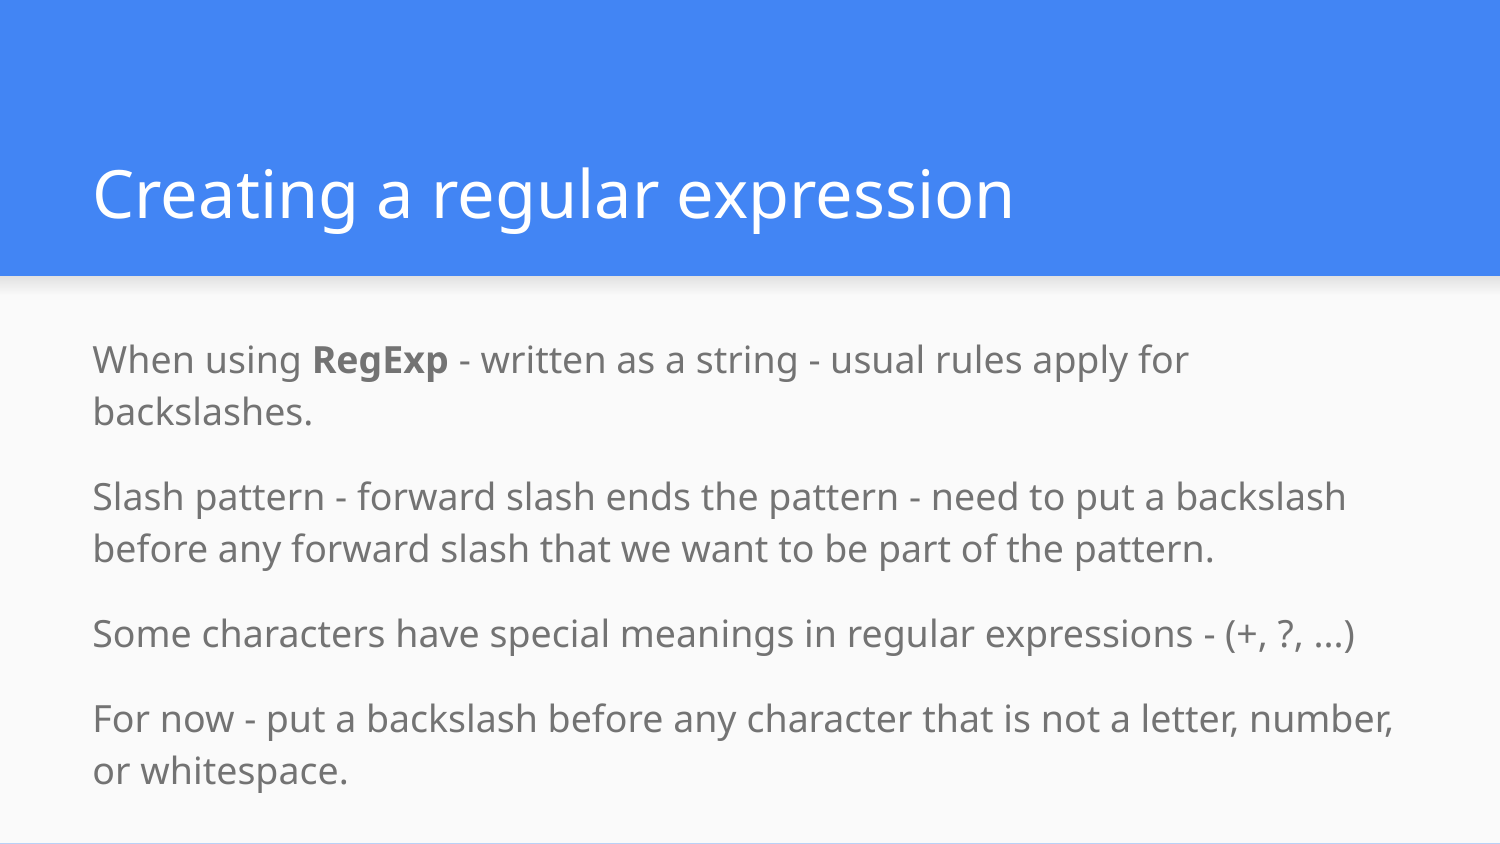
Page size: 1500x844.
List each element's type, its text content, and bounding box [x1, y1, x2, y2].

title Creating a regular expression [77, 121, 1427, 248]
list When using RegExp - written as a string - usual rules apply for backslashes. Slash pattern - forward slash ends the pattern - need to put a backslash before any forward slash that we want to be part of the pattern. Some characters have special meanings in regular expressions - (+, ?, ...) For now - put a backslash before any character that is not a letter, number, or whitespace. [77, 314, 1427, 760]
